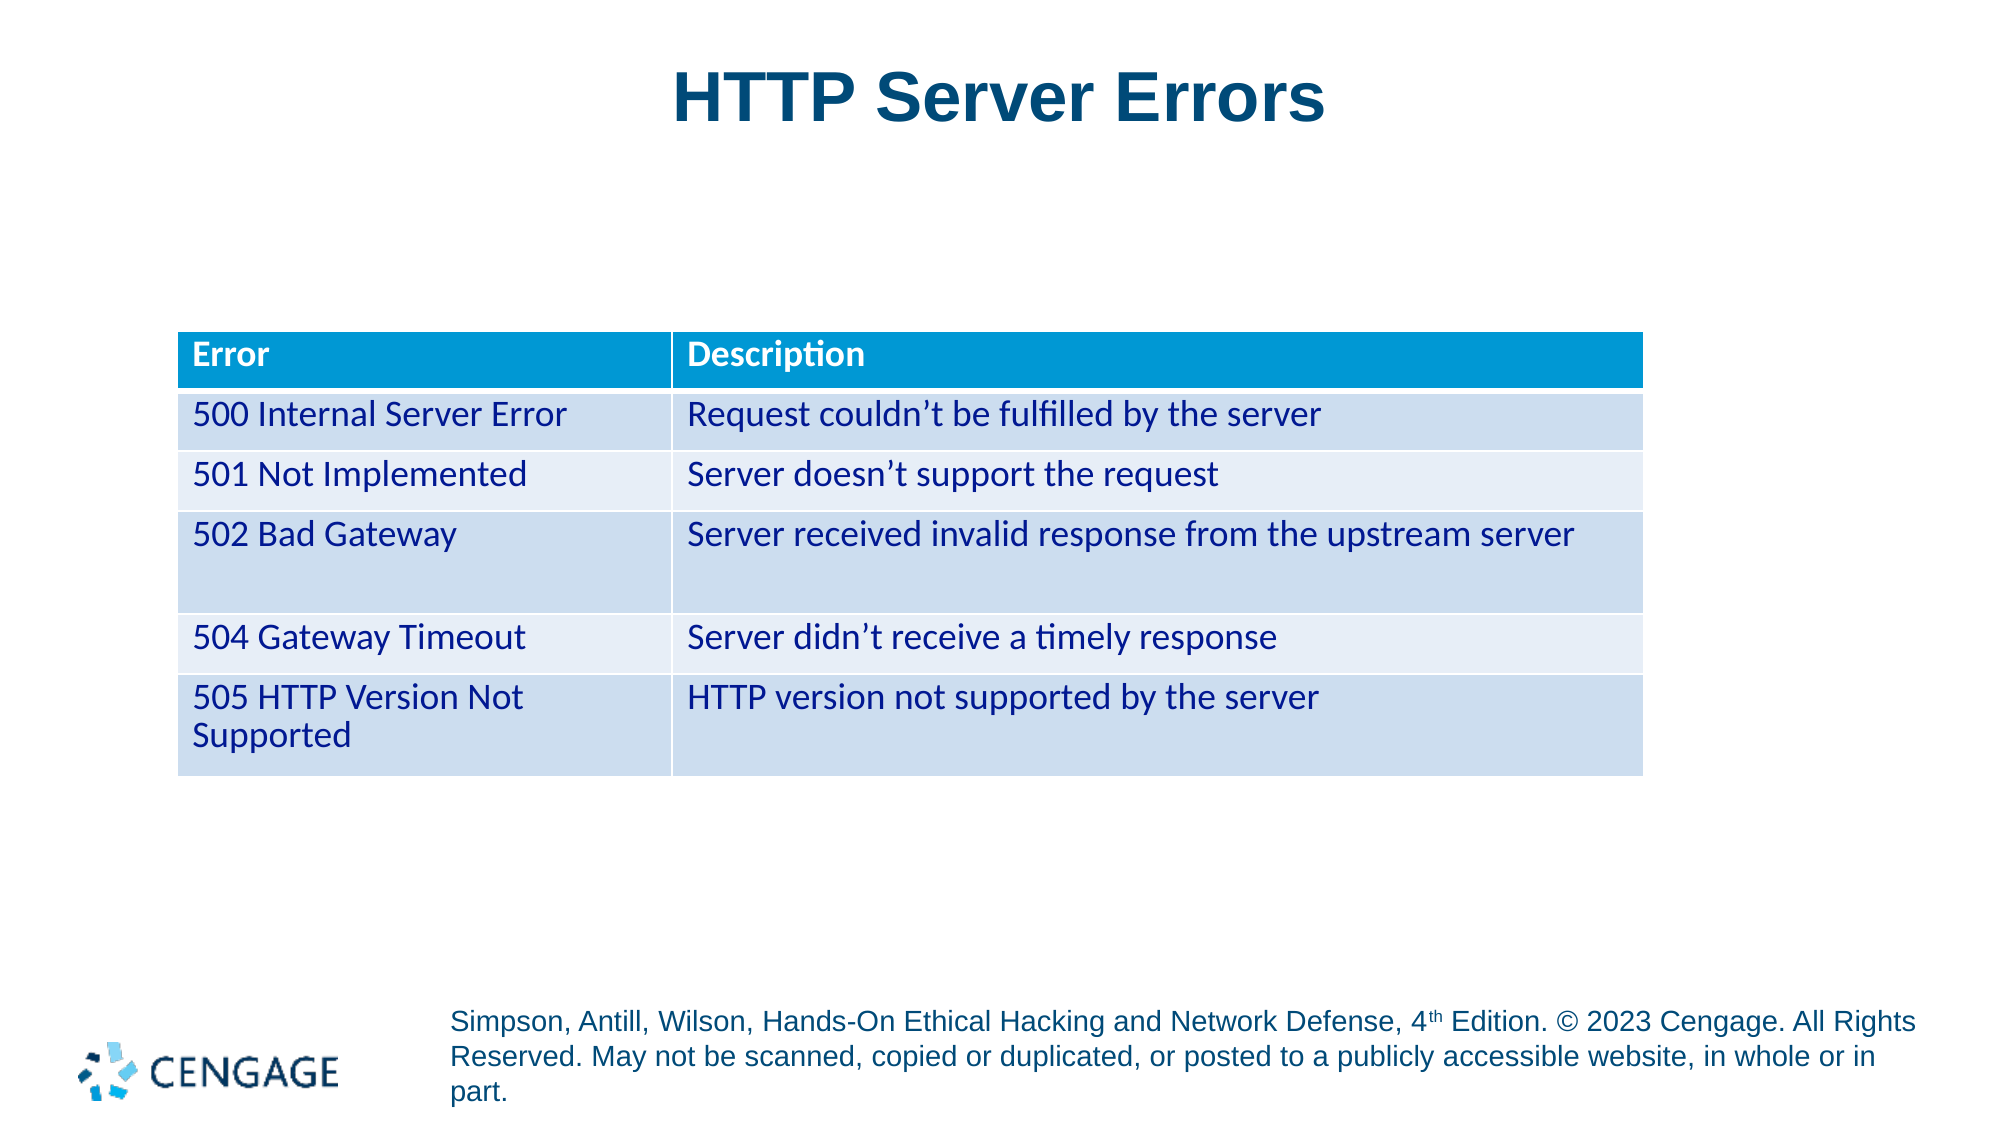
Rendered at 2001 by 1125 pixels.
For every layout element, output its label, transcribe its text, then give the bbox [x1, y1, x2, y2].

table_cell 502 Bad Gateway [178, 512, 671, 613]
table_cell 500 Internal Server Error [178, 394, 671, 450]
picture [78, 1042, 338, 1101]
table_cell 501 Not Implemented [178, 452, 671, 510]
table_cell HTTP version not supported by the server [673, 675, 1643, 776]
table_cell 505 HTTP Version Not Supported [178, 675, 671, 776]
table_cell Request couldn’t be fulfilled by the server [673, 394, 1643, 450]
table_cell Server doesn’t support the request [673, 452, 1643, 510]
table_cell 504 Gateway Timeout [178, 615, 671, 673]
table_cell Server didn’t receive a timely response [673, 615, 1643, 673]
table_cell Server received invalid response from the upstream server [673, 512, 1643, 613]
title HTTP Server Errors [137, 59, 1863, 171]
table_header Error [178, 332, 671, 388]
table_header Description [673, 332, 1643, 388]
